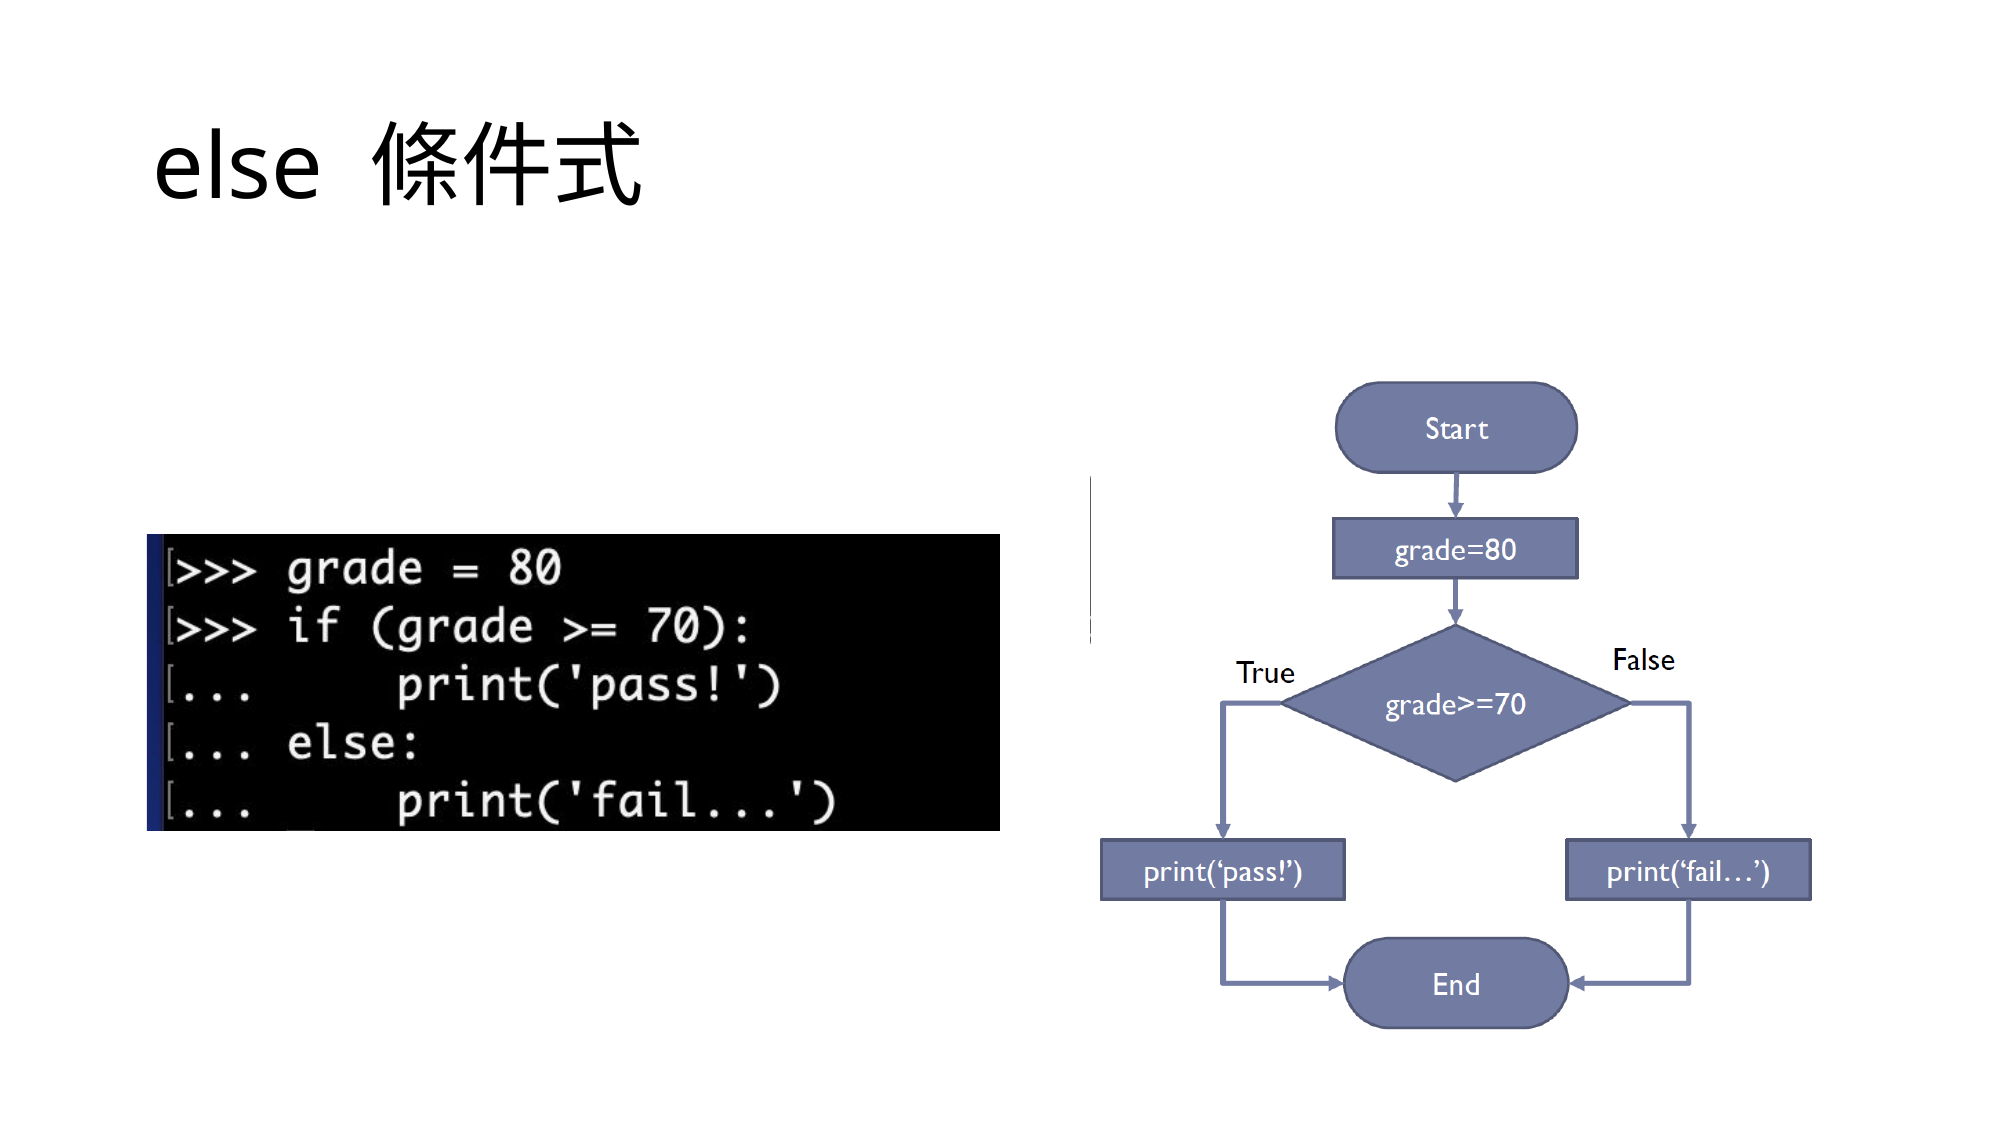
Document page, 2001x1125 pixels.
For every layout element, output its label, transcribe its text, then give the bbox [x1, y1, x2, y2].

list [146, 534, 1000, 831]
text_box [1090, 332, 1826, 1034]
title else 條件式 [137, 59, 1863, 278]
